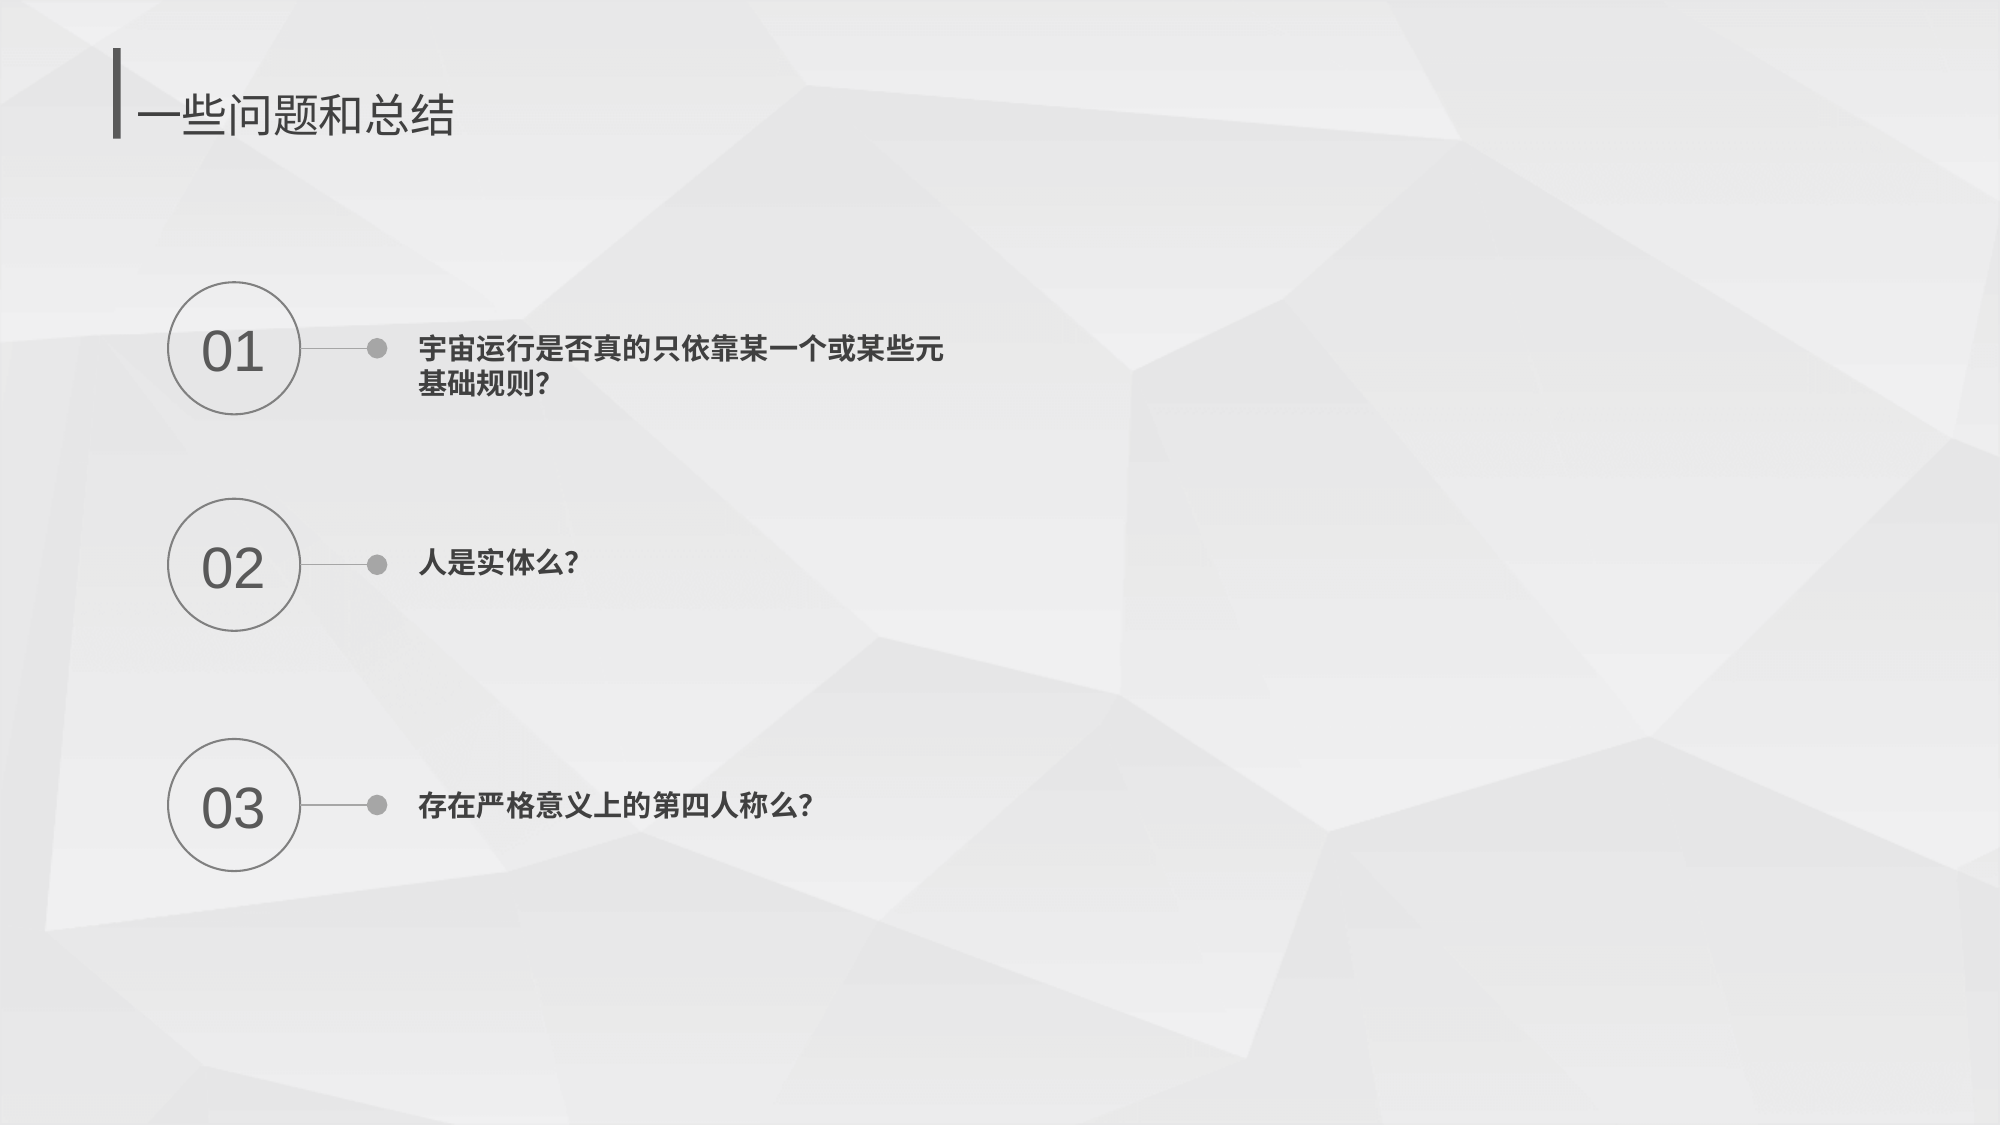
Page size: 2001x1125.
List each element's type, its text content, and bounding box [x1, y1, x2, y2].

text_box 存在严格意义上的第四人称么？ [403, 779, 987, 830]
text_box 人是实体么？ [403, 537, 987, 587]
picture [0, 0, 2000, 1125]
text_box [113, 48, 121, 139]
text_box 03 [168, 738, 301, 872]
text_box 宇宙运行是否真的只依靠某一个或某些元基础规则？ [403, 323, 987, 408]
text_box 一些问题和总结 [121, 79, 472, 149]
text_box 02 [168, 498, 301, 631]
text_box 01 [168, 282, 301, 415]
